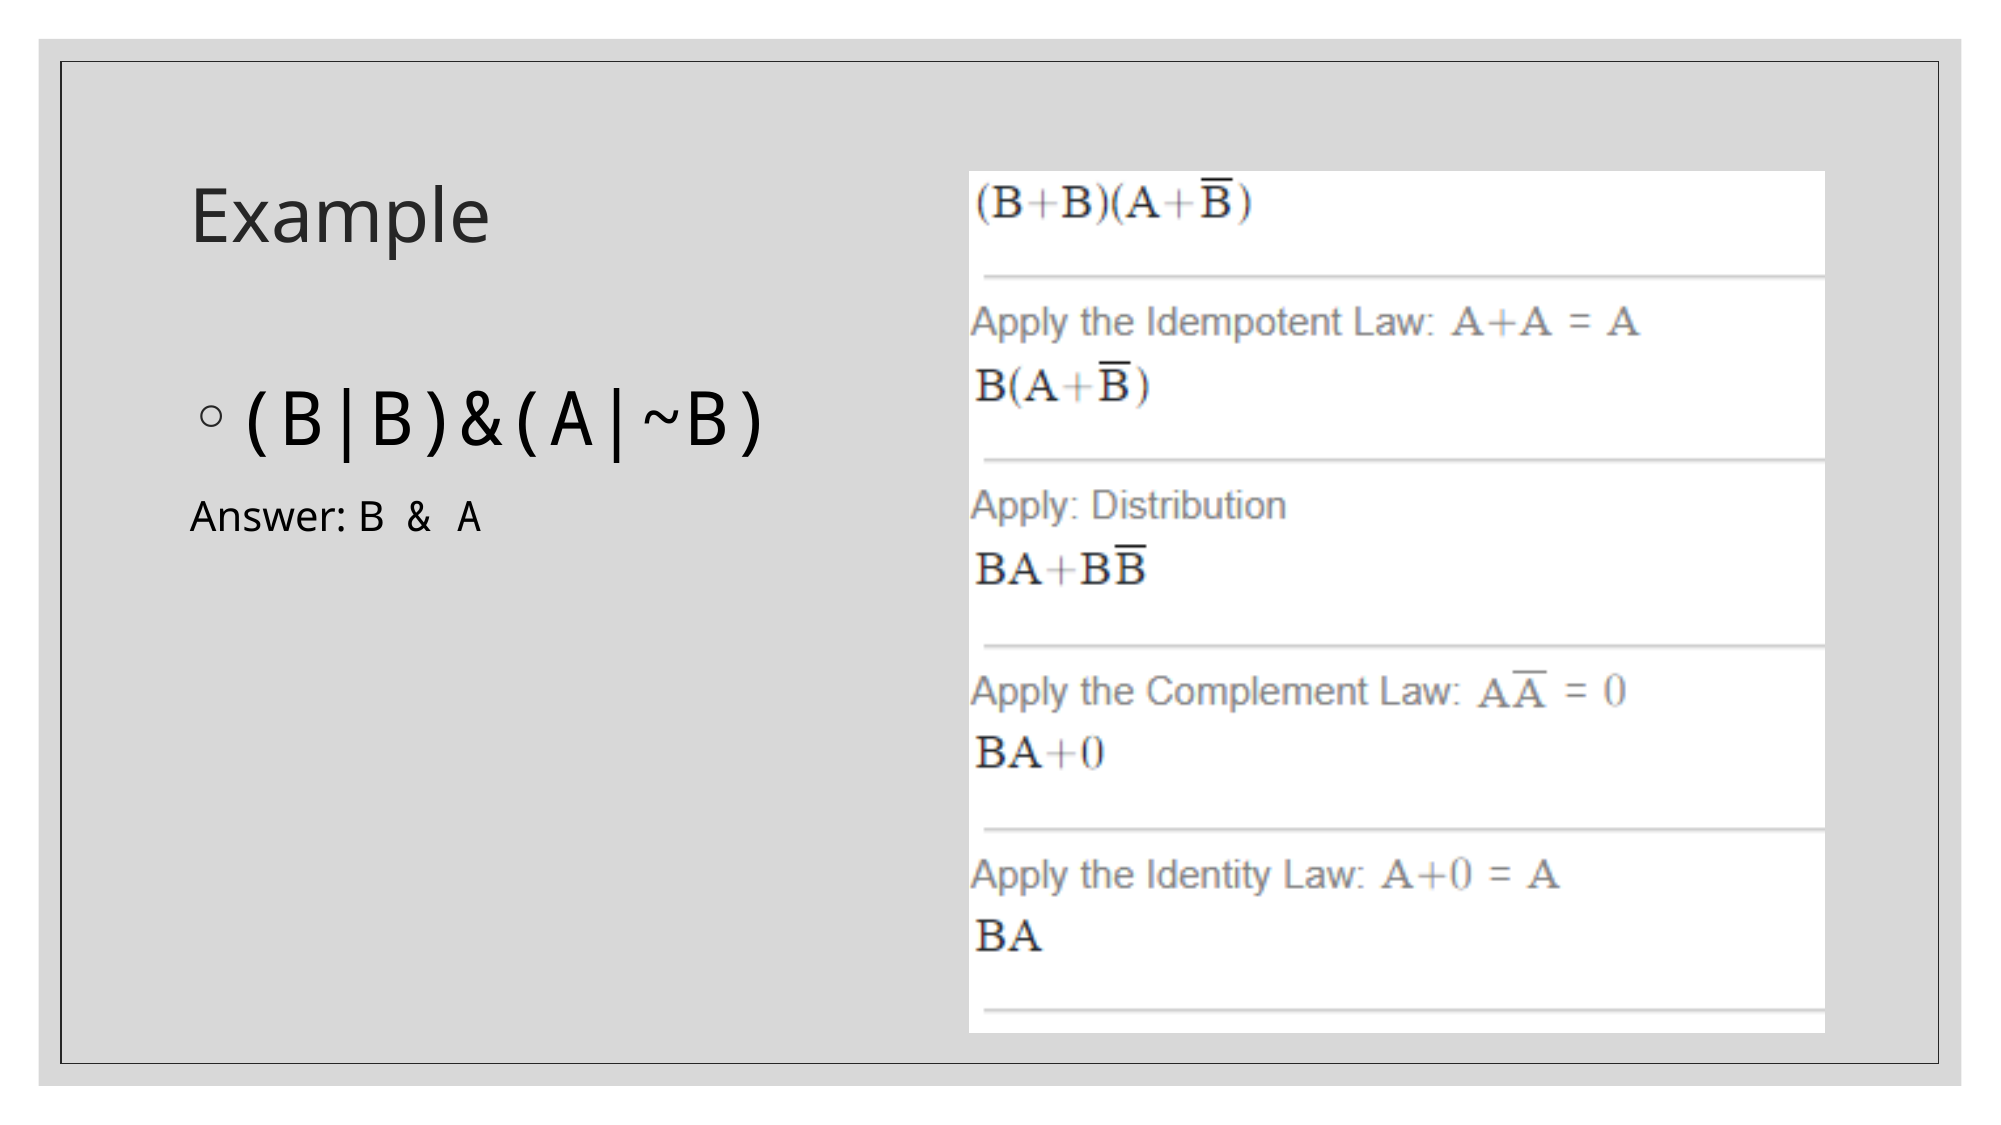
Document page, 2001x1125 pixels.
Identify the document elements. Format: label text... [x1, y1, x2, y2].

picture [969, 171, 1825, 1033]
title Example [174, 105, 1825, 331]
list (B|B)&(A|~B) Answer: B & A [174, 345, 963, 977]
